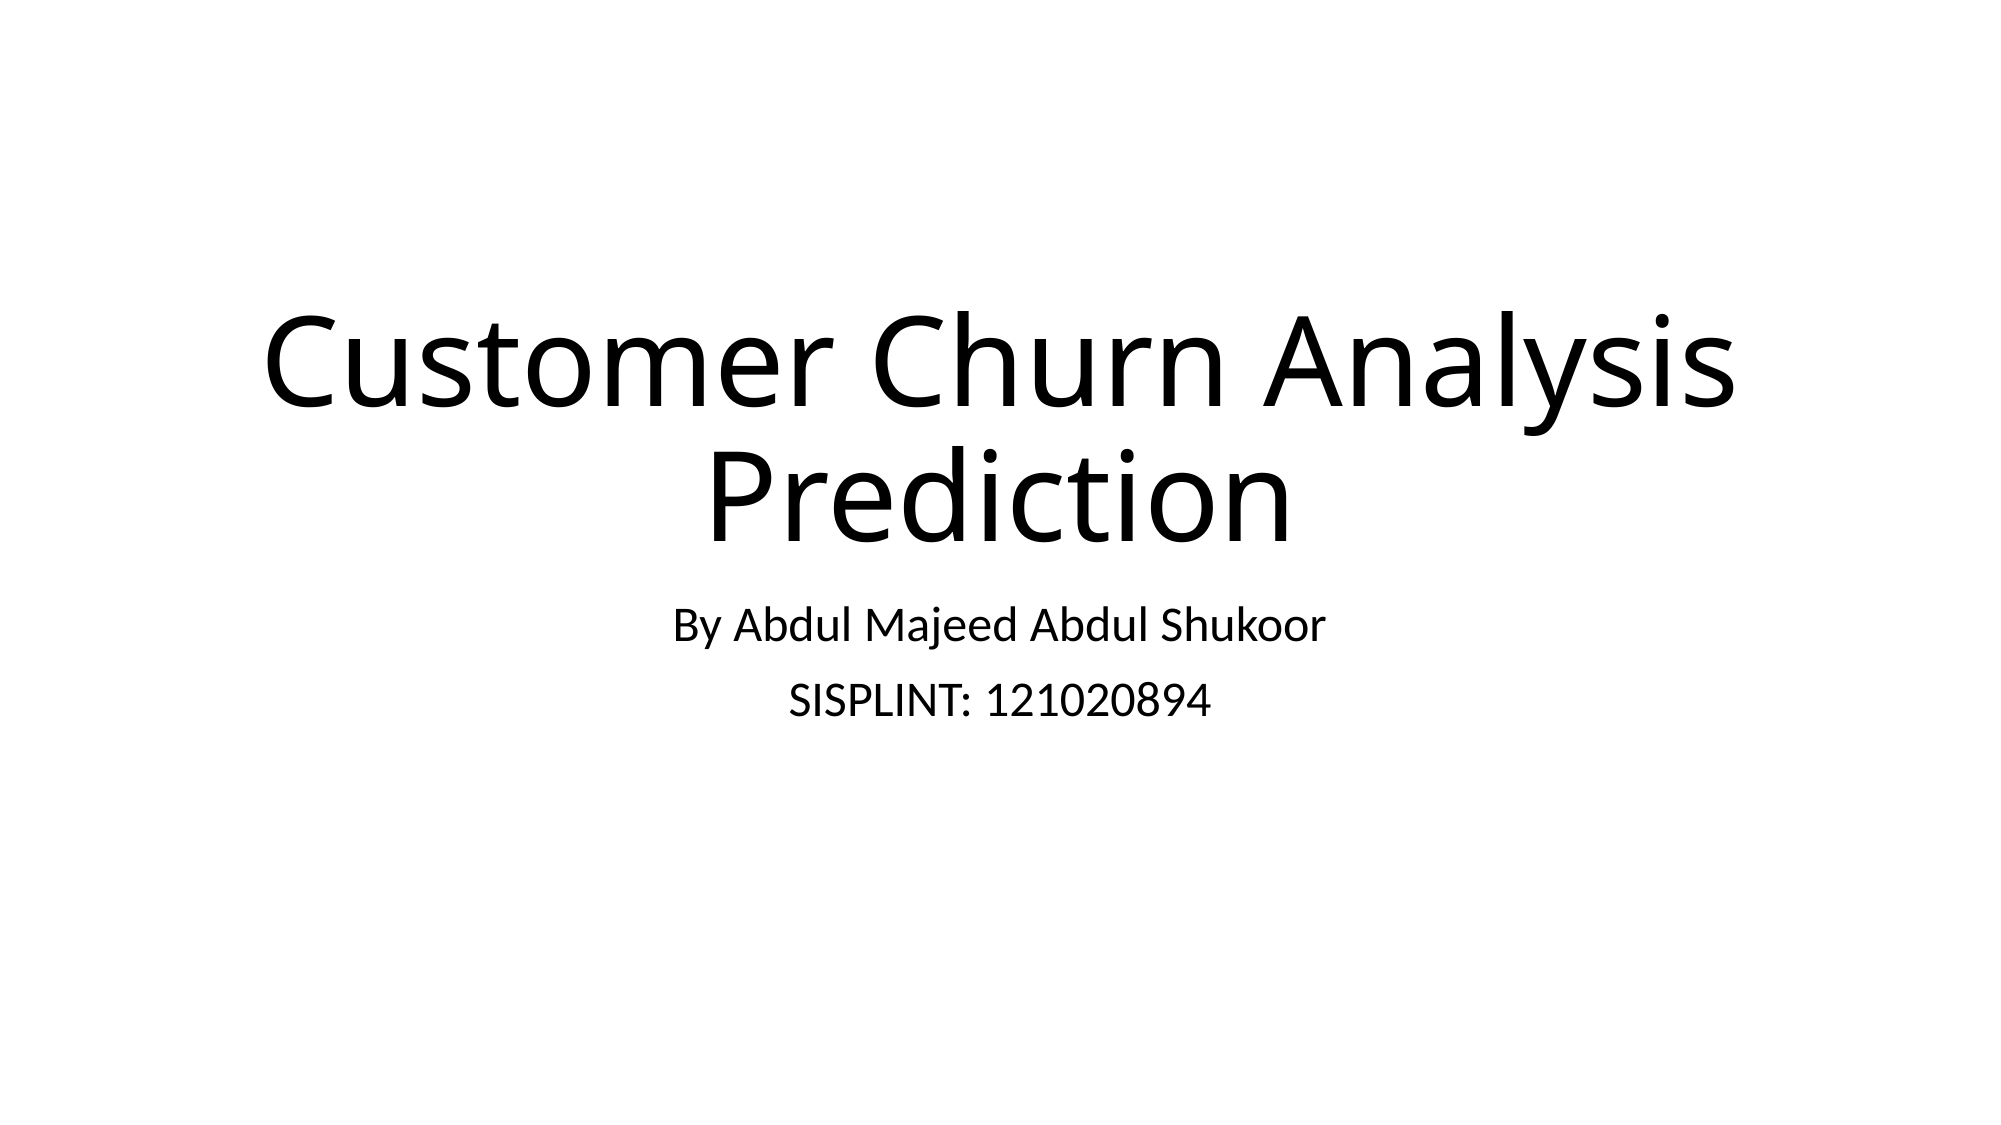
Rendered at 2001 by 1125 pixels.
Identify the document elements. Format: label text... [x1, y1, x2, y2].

subtitle By Abdul Majeed Abdul Shukoor SISPLINT: 121020894 [249, 590, 1750, 863]
title Customer Churn Analysis Prediction [0, 184, 2000, 576]
